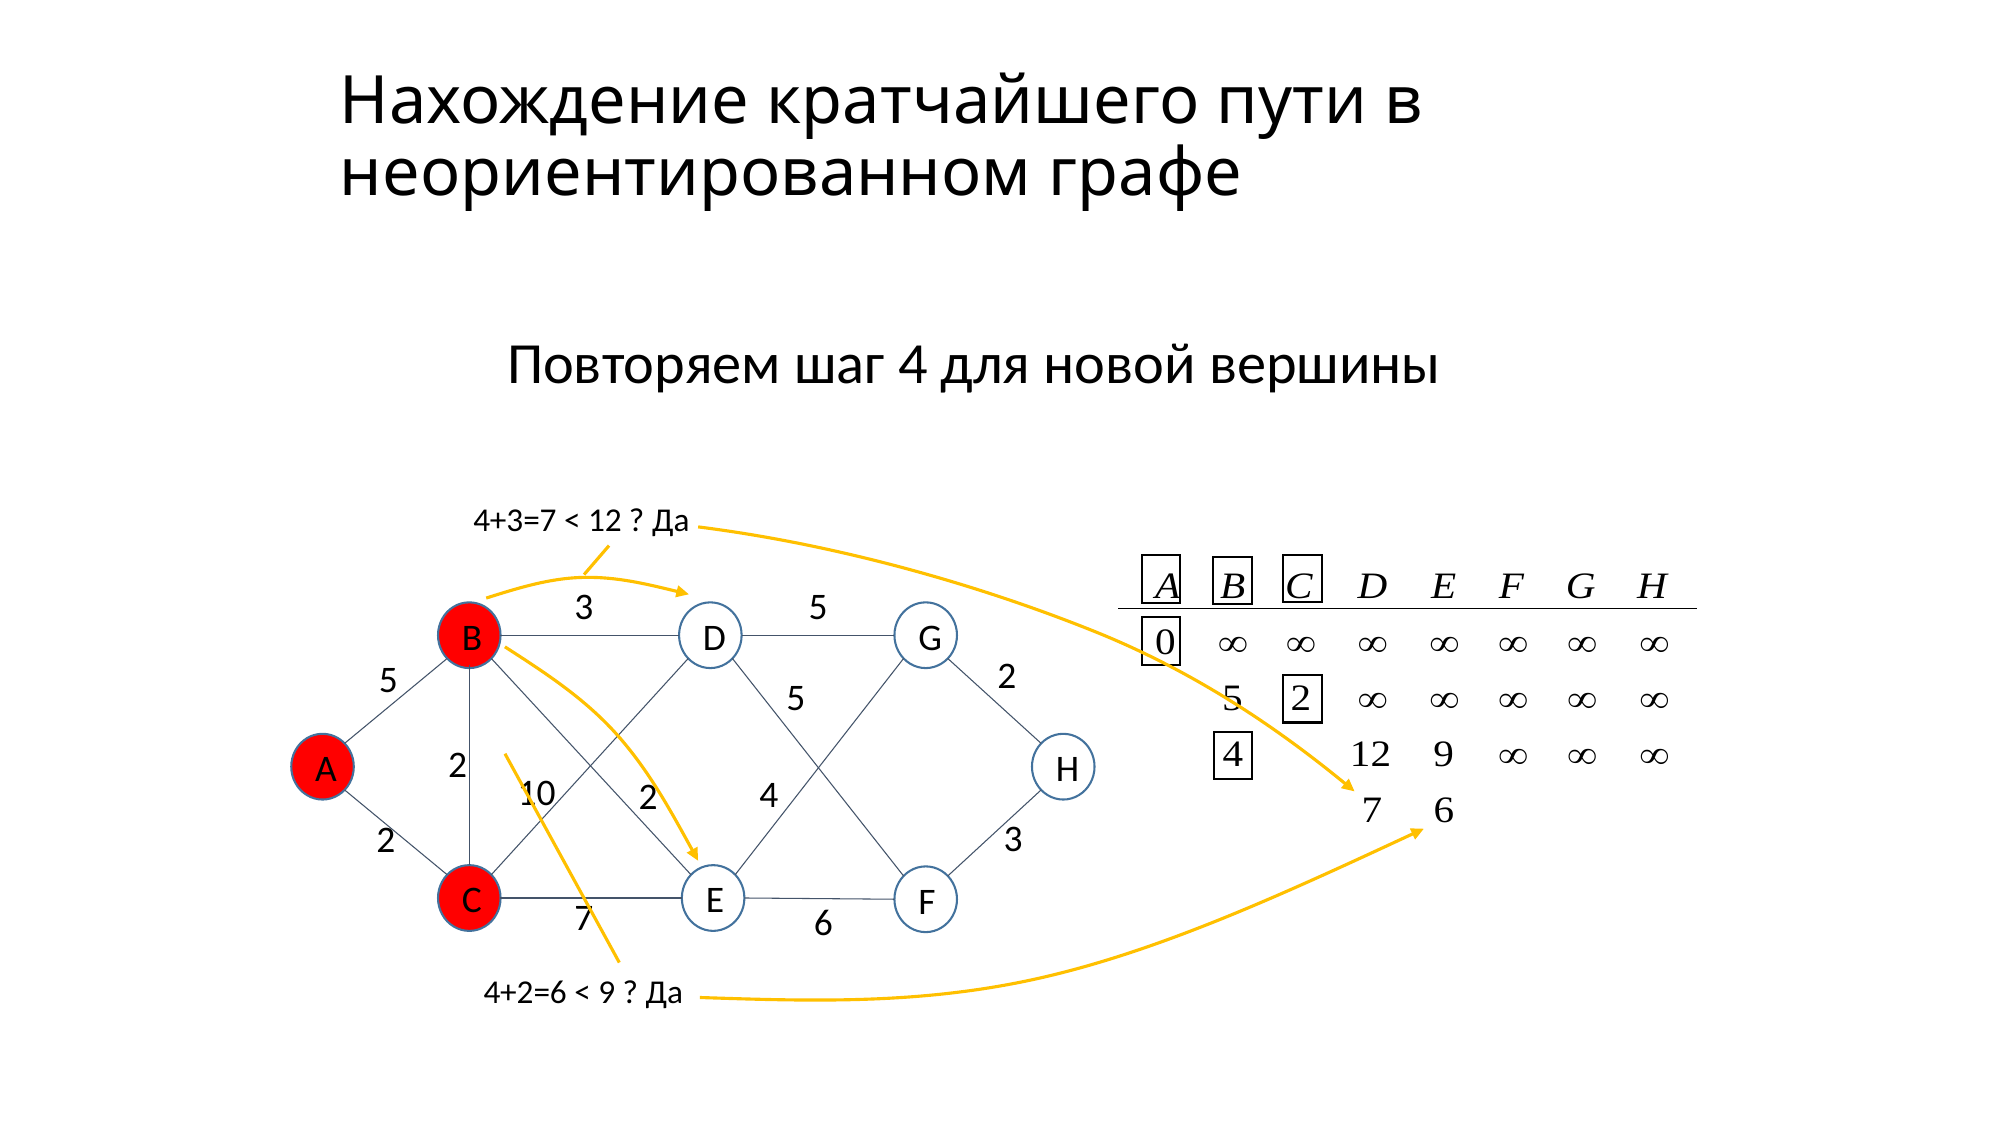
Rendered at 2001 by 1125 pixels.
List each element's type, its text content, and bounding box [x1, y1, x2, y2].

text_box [291, 574, 1095, 952]
list Повторяем шаг 4 для новой вершины [492, 326, 1594, 468]
text_box [1212, 556, 1253, 564]
text_box [1095, 630, 1145, 707]
text_box [1282, 554, 1323, 564]
text_box [1141, 554, 1181, 604]
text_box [615, 733, 620, 963]
text_box 4+2=6 < 9 ? Да [468, 962, 770, 1018]
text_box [1145, 564, 1681, 1062]
title Нахождение кратчайшего пути в неориентированном графе [324, 55, 1675, 220]
text_box [1141, 616, 1145, 652]
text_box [584, 546, 609, 575]
text_box 4+3=7 < 12 ? Да [458, 490, 760, 546]
text_box [699, 893, 1145, 1002]
text_box [698, 525, 930, 574]
